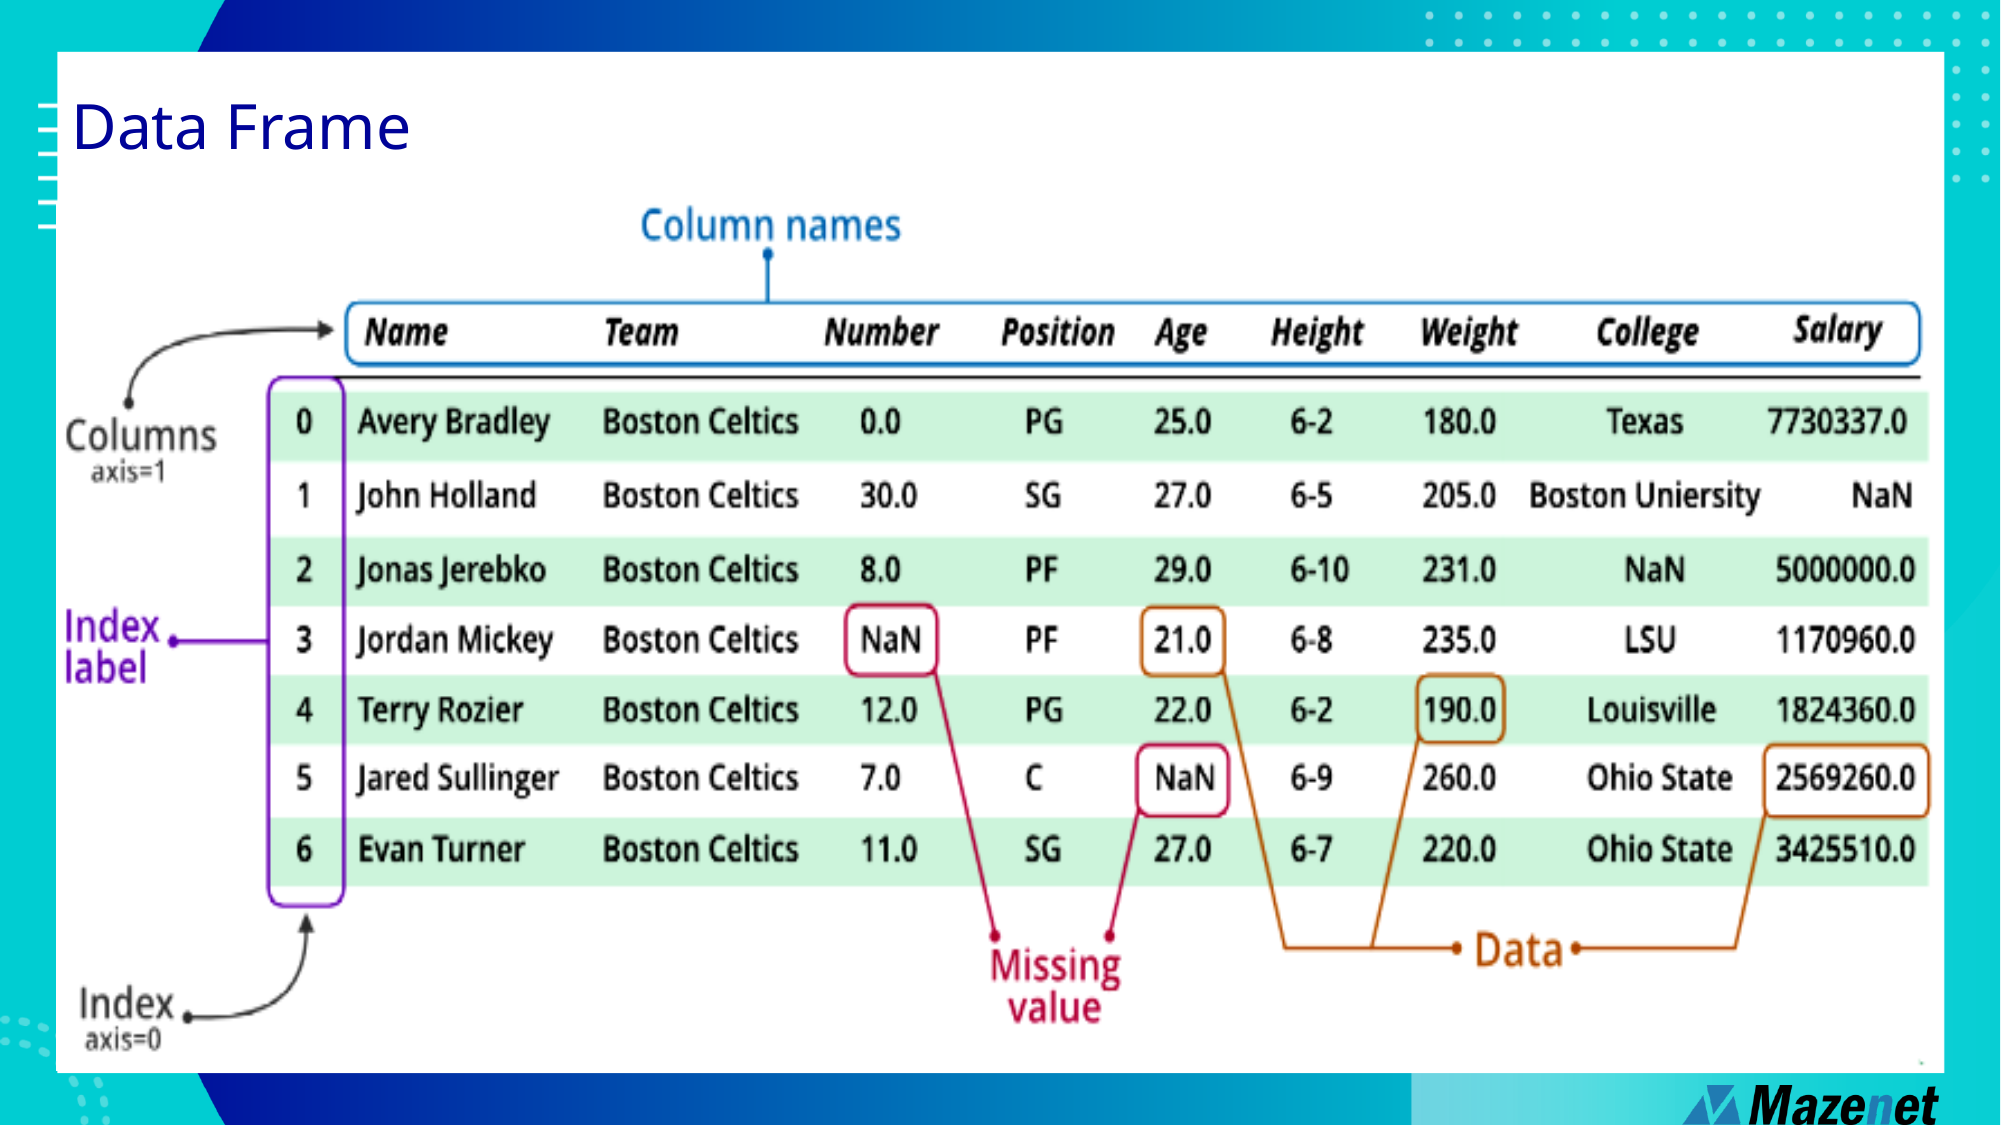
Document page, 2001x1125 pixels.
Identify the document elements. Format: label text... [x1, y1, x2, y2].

picture [0, 0, 2001, 1125]
title Data Frame [56, 56, 1939, 201]
